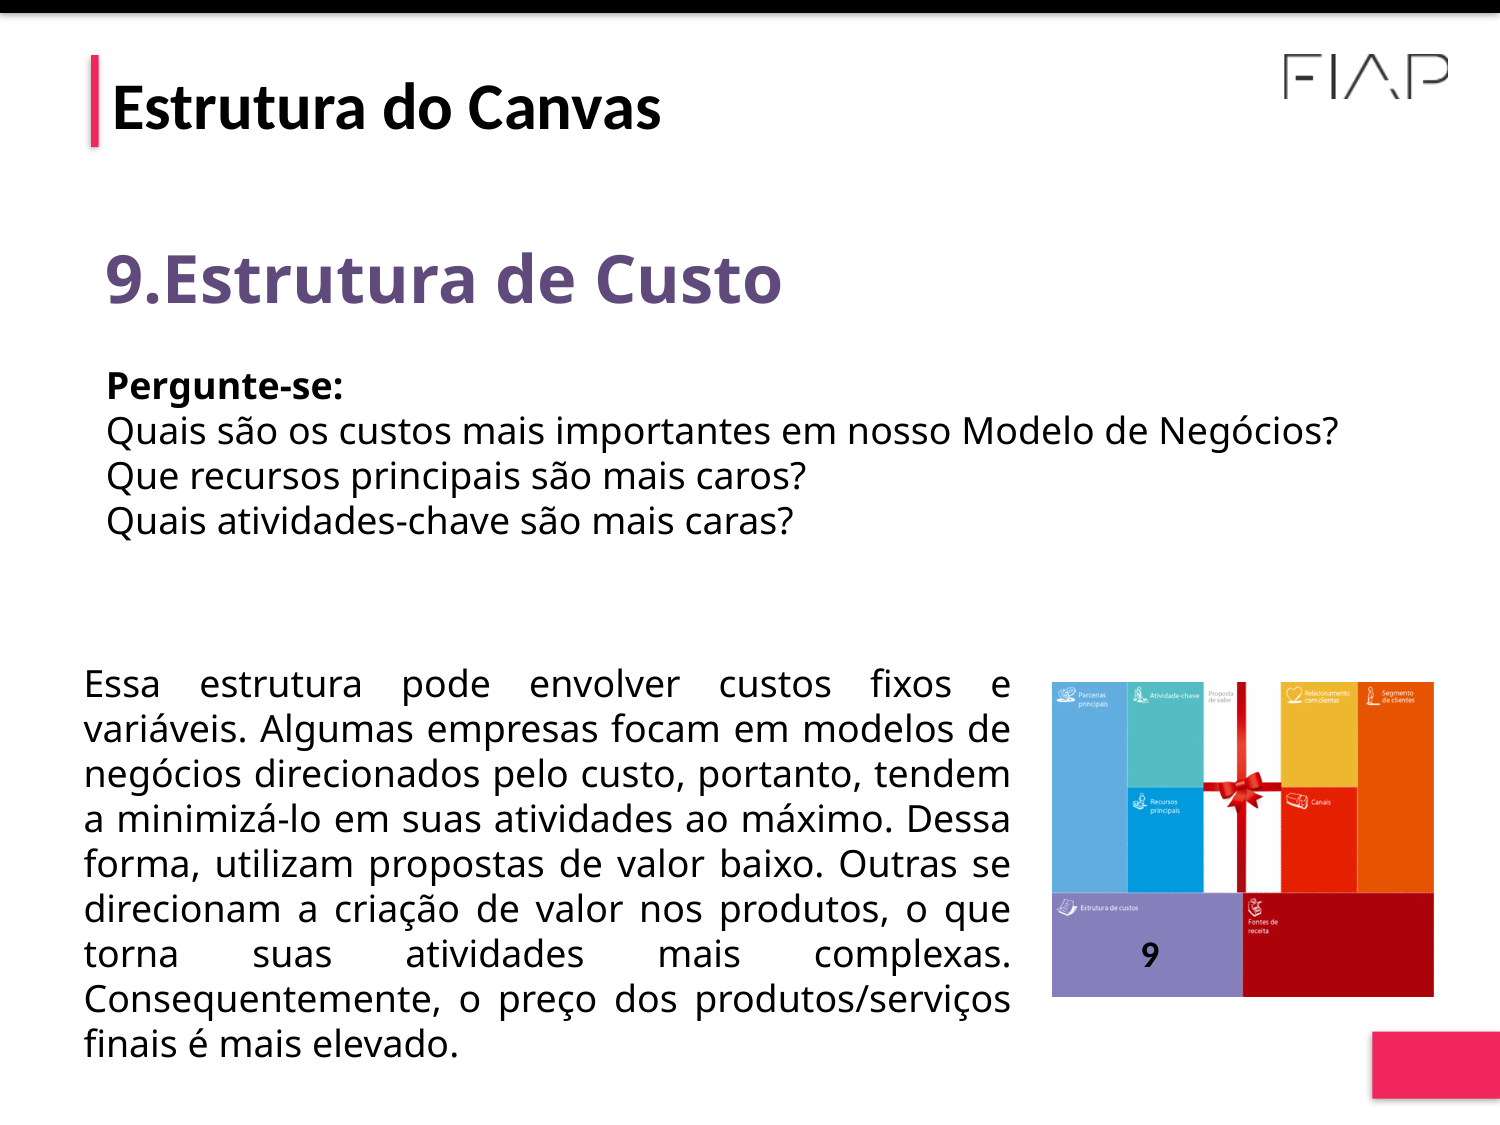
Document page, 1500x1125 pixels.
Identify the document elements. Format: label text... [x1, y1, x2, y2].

text_box Estrutura do Canvas [97, 55, 693, 150]
text_box Estrutura de Custo Pergunte-se: Quais são os custos mais importantes em nosso Modelo de Negócios? Que recursos principais são mais caros? Quais atividades-chave são mais caras? [91, 229, 1434, 550]
text_box [1372, 1031, 1500, 1099]
picture [1283, 53, 1449, 99]
text_box Essa estrutura pode envolver custos fixos e variáveis. Algumas empresas focam em modelos de negócios direcionados pelo custo, portanto, tendem a minimizá-lo em suas atividades ao máximo. Dessa forma, utilizam propostas de valor baixo. Outras se direcionam a criação de valor nos produtos, o que torna suas atividades mais complexas. Consequentemente, o preço dos produtos/serviços finais é mais elevado. [68, 652, 1027, 1073]
text_box [0, 0, 1500, 14]
text_box [90, 54, 99, 148]
picture [1052, 682, 1435, 997]
